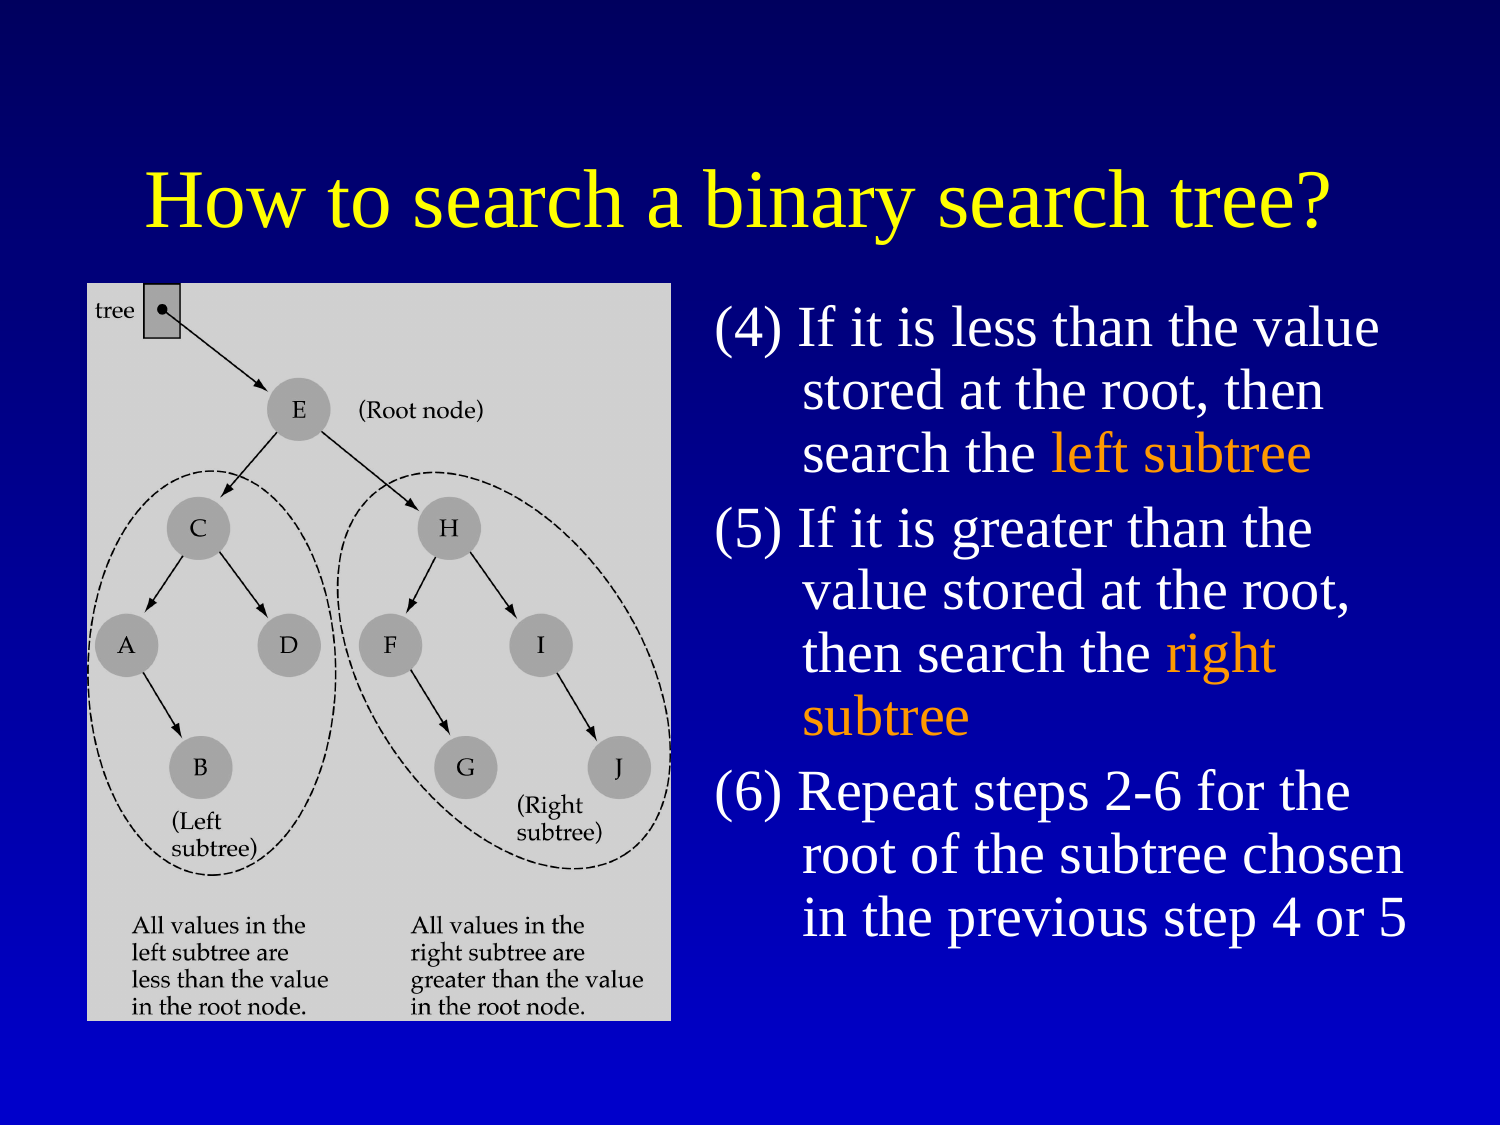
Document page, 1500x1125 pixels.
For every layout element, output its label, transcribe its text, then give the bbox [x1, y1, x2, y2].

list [87, 283, 671, 1022]
title How to search a binary search tree? [112, 99, 1388, 288]
text_box (4) If it is less than the value stored at the root, then search the left subtree (5) If it is greater than the value stored at the root, then search the right subtree (6) Repeat steps 2-6 for the root of the subtree chosen in the previous step 4 or 5 [699, 288, 1425, 1002]
